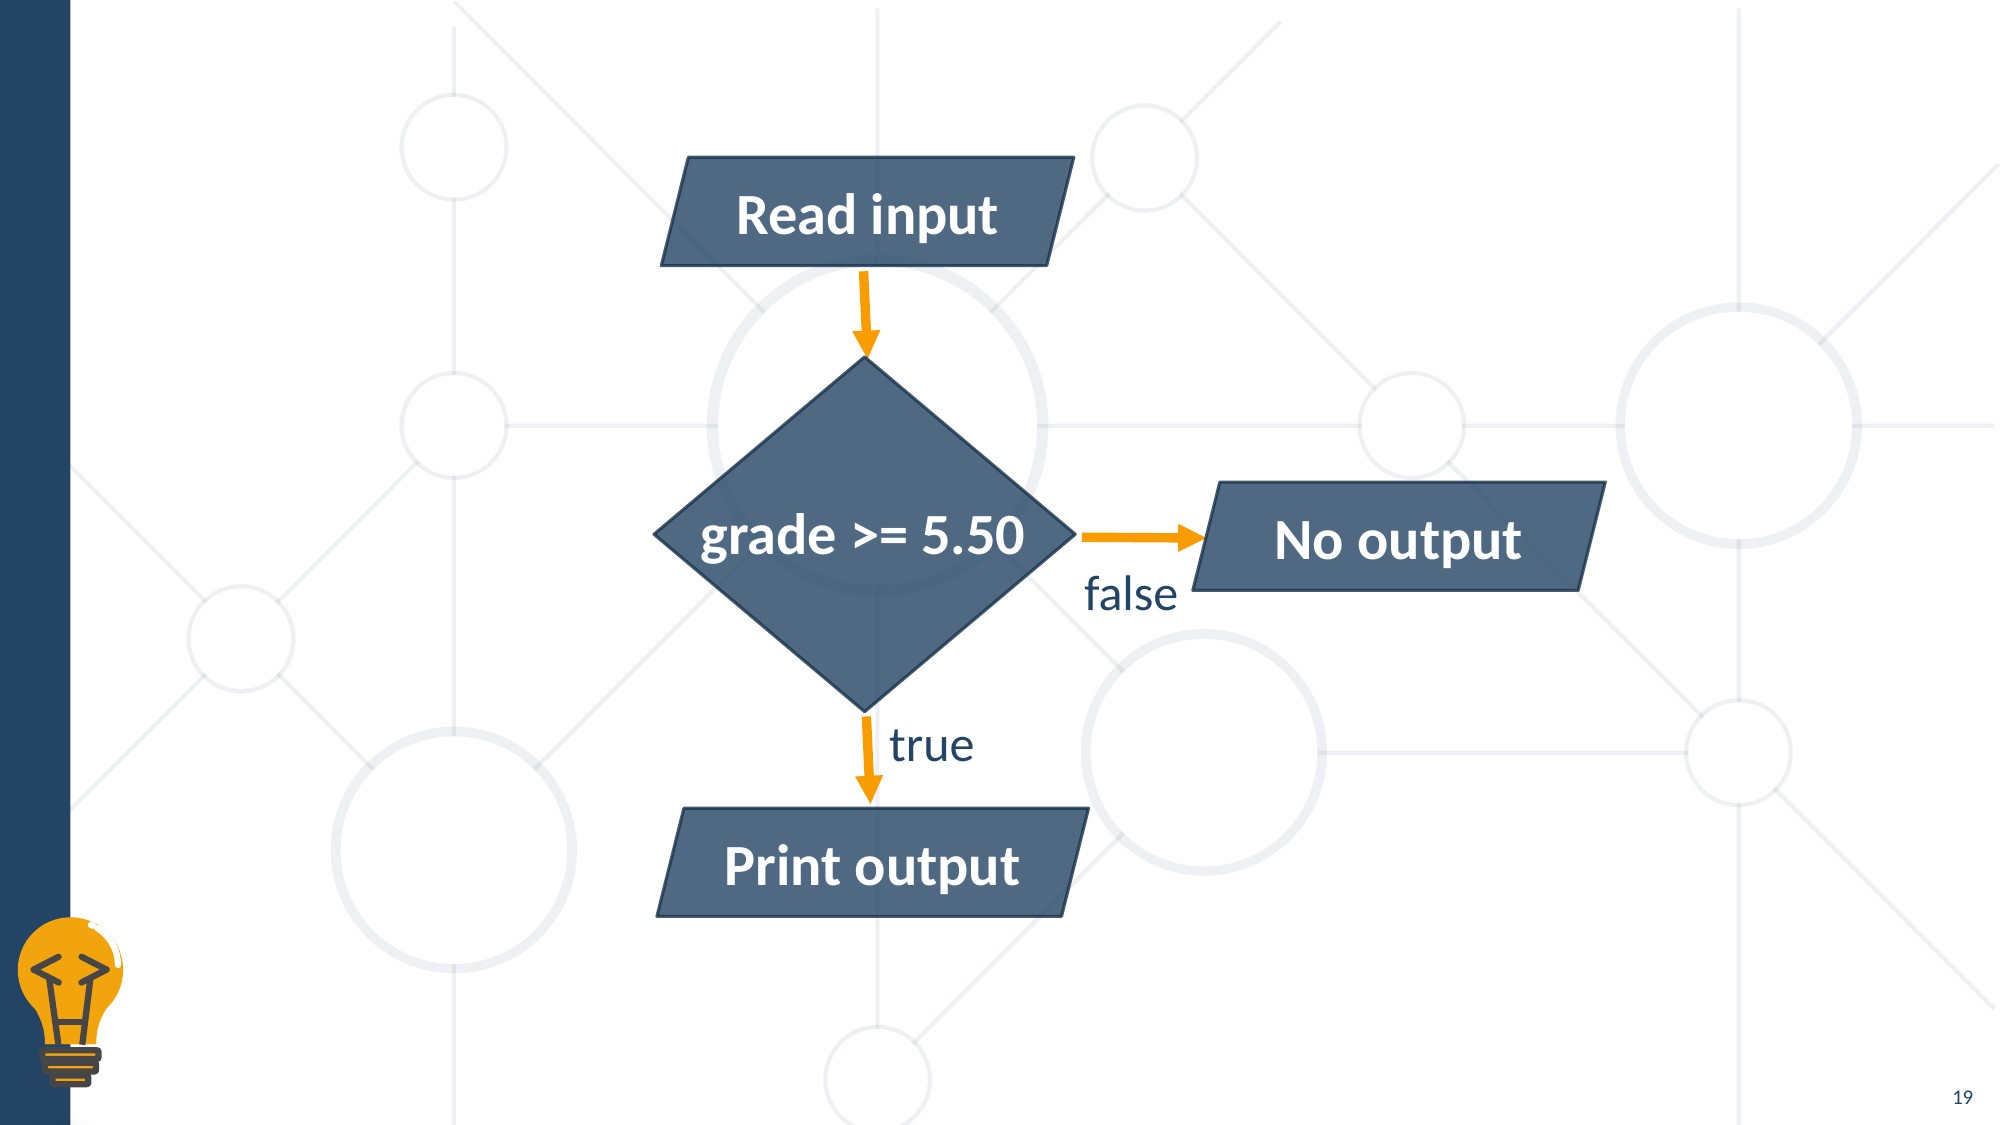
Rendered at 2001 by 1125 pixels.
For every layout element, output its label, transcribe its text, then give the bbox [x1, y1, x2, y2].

text_box true [875, 719, 1028, 790]
text_box 19 [1927, 1067, 1989, 1117]
text_box Read input [659, 155, 1076, 268]
text_box No output [1190, 479, 1608, 593]
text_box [866, 716, 871, 805]
text_box false [1080, 548, 1223, 638]
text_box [653, 356, 1076, 712]
text_box Print output [654, 806, 1091, 919]
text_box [863, 270, 868, 355]
